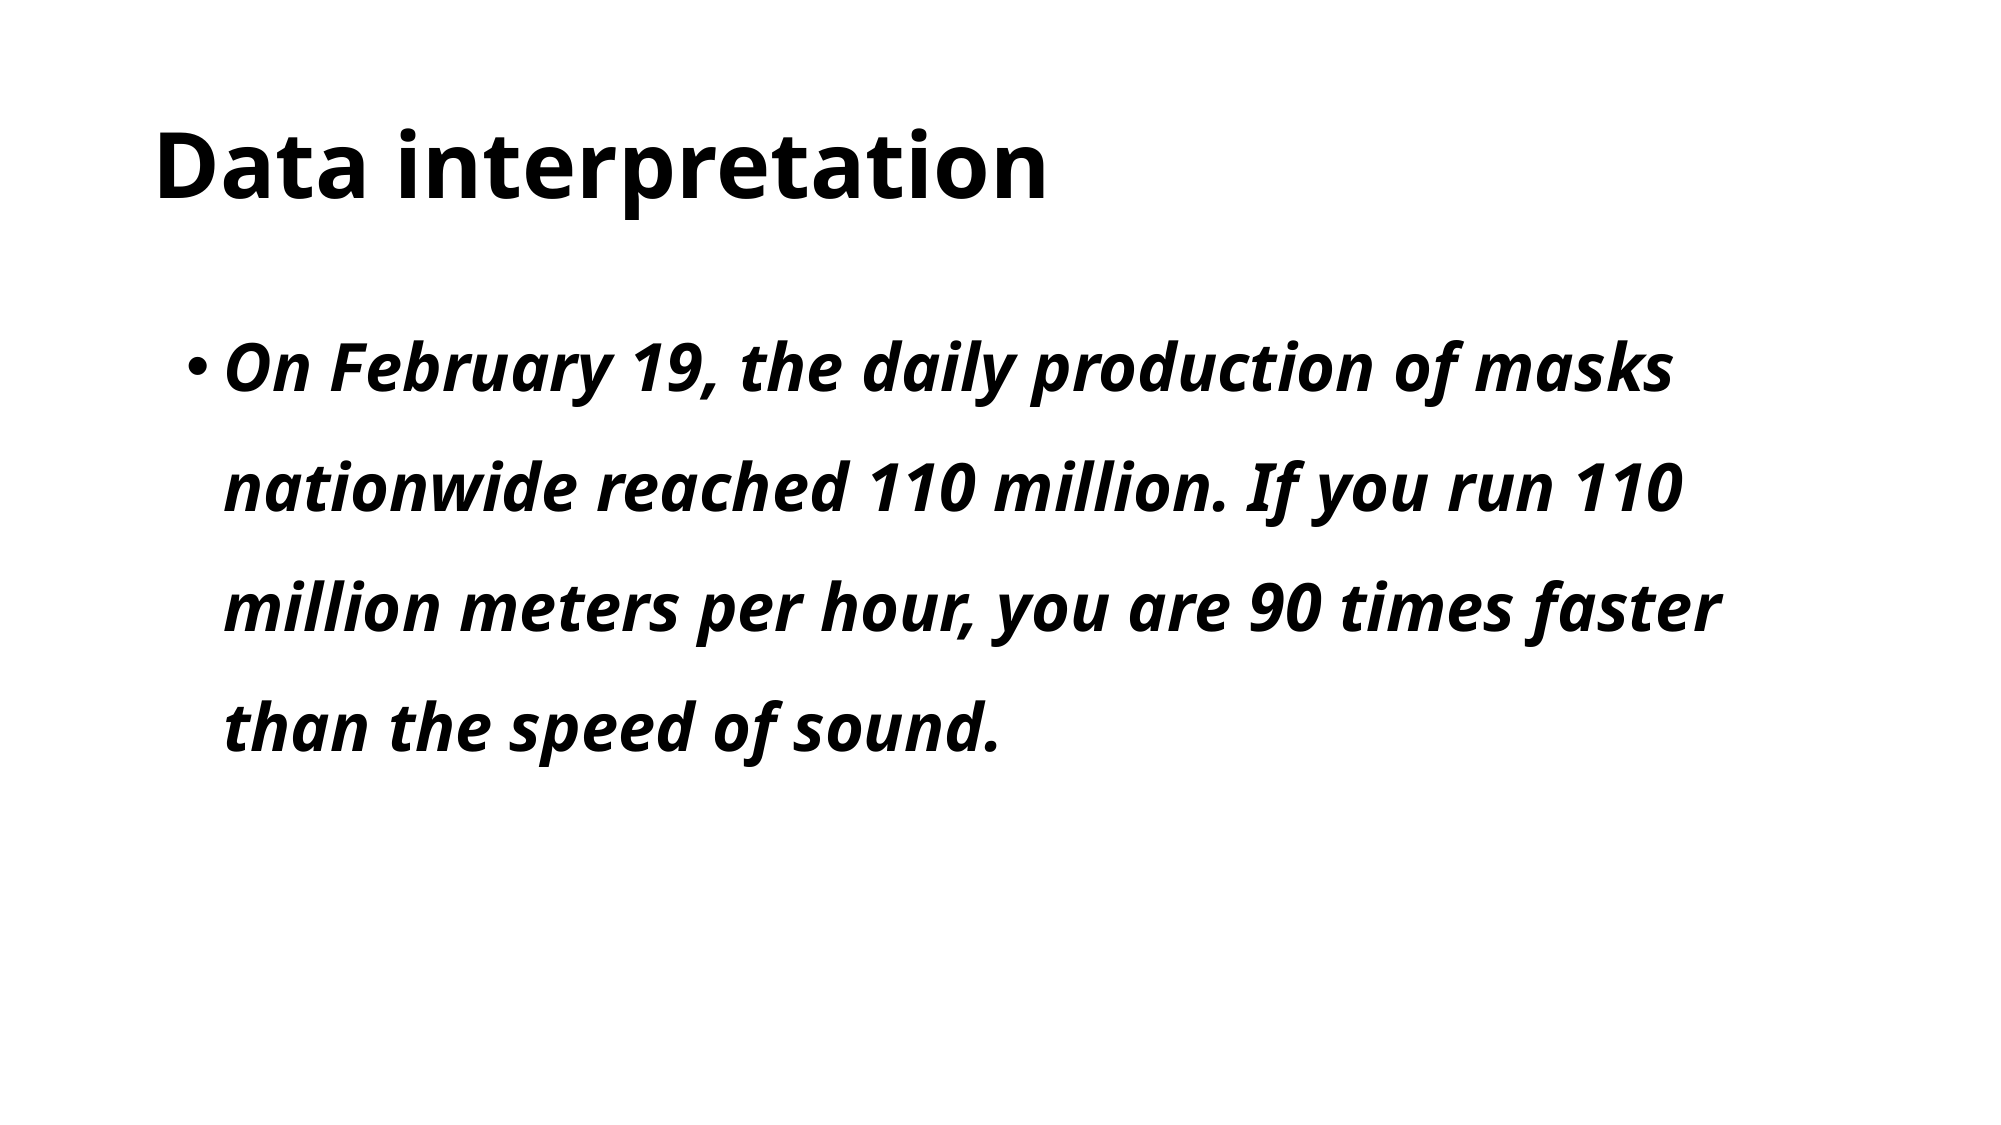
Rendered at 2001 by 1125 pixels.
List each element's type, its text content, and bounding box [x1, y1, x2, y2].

list On February 19, the daily production of masks nationwide reached 110 million. If you run 110 million meters per hour, you are 90 times faster than the speed of sound. [171, 277, 1863, 1014]
title Data interpretation [137, 59, 1863, 278]
